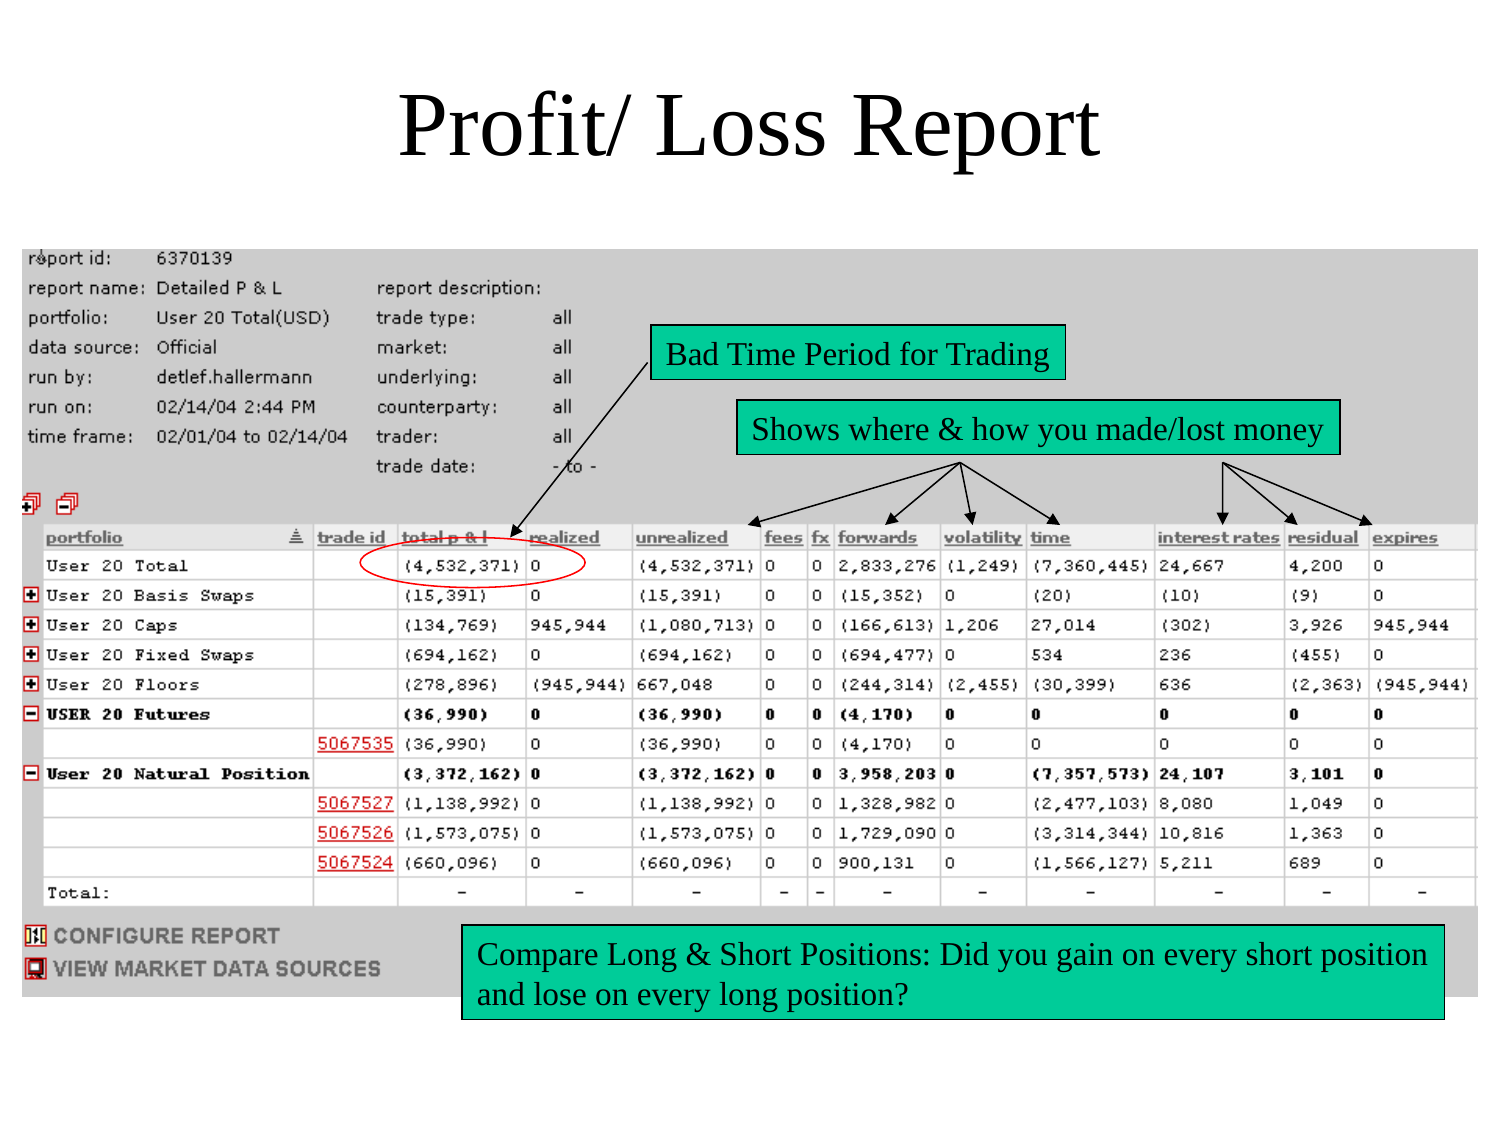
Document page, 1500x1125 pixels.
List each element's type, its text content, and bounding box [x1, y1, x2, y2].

title Profit/ Loss Report [112, 24, 1388, 213]
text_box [22, 249, 1478, 1022]
